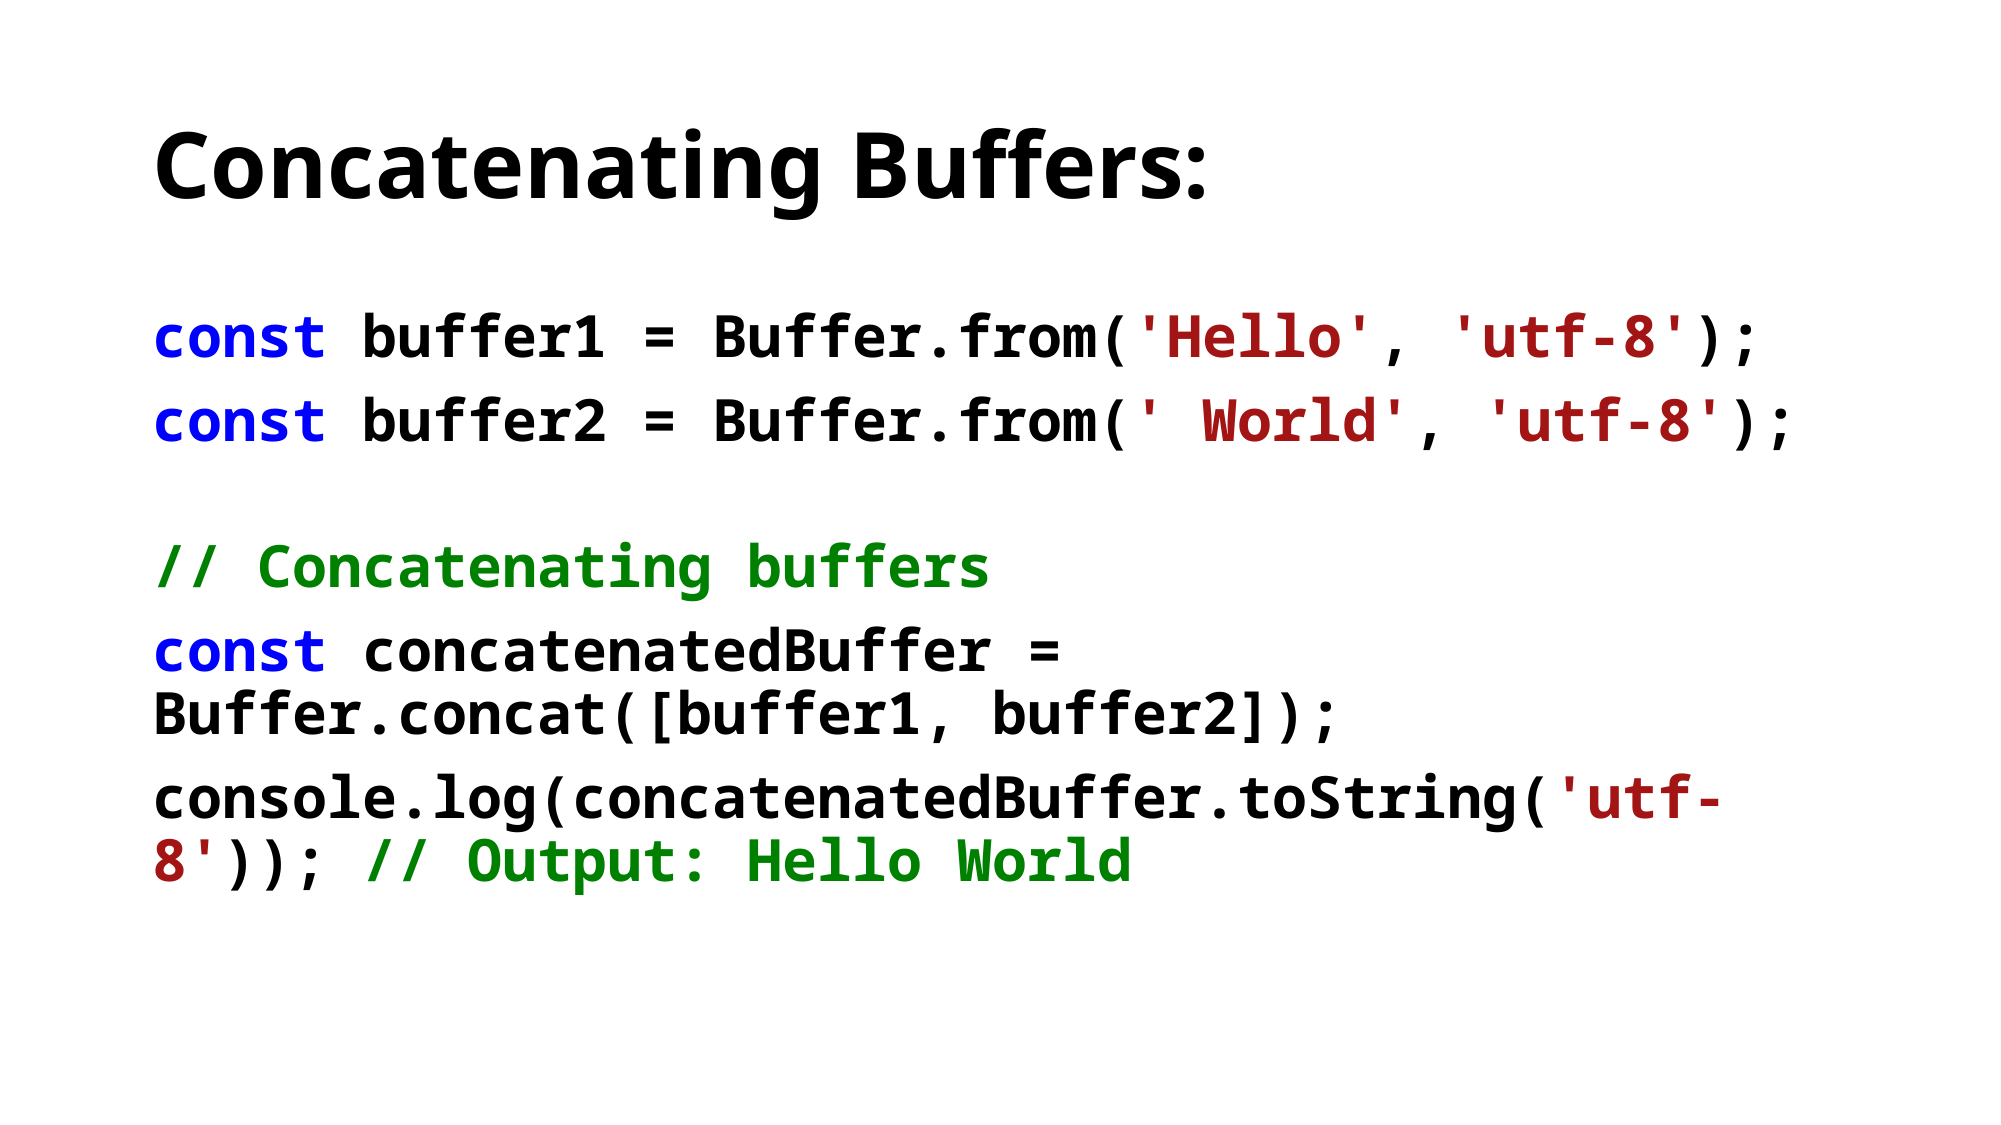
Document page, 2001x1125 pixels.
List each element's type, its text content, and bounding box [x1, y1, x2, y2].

list const buffer1 = Buffer.from('Hello', 'utf-8'); const buffer2 = Buffer.from(' World', 'utf-8'); // Concatenating buffers const concatenatedBuffer = Buffer.concat([buffer1, buffer2]); console.log(concatenatedBuffer.toString('utf-8')); // Output: Hello World [137, 299, 1863, 1014]
title Concatenating Buffers: [137, 59, 1863, 278]
